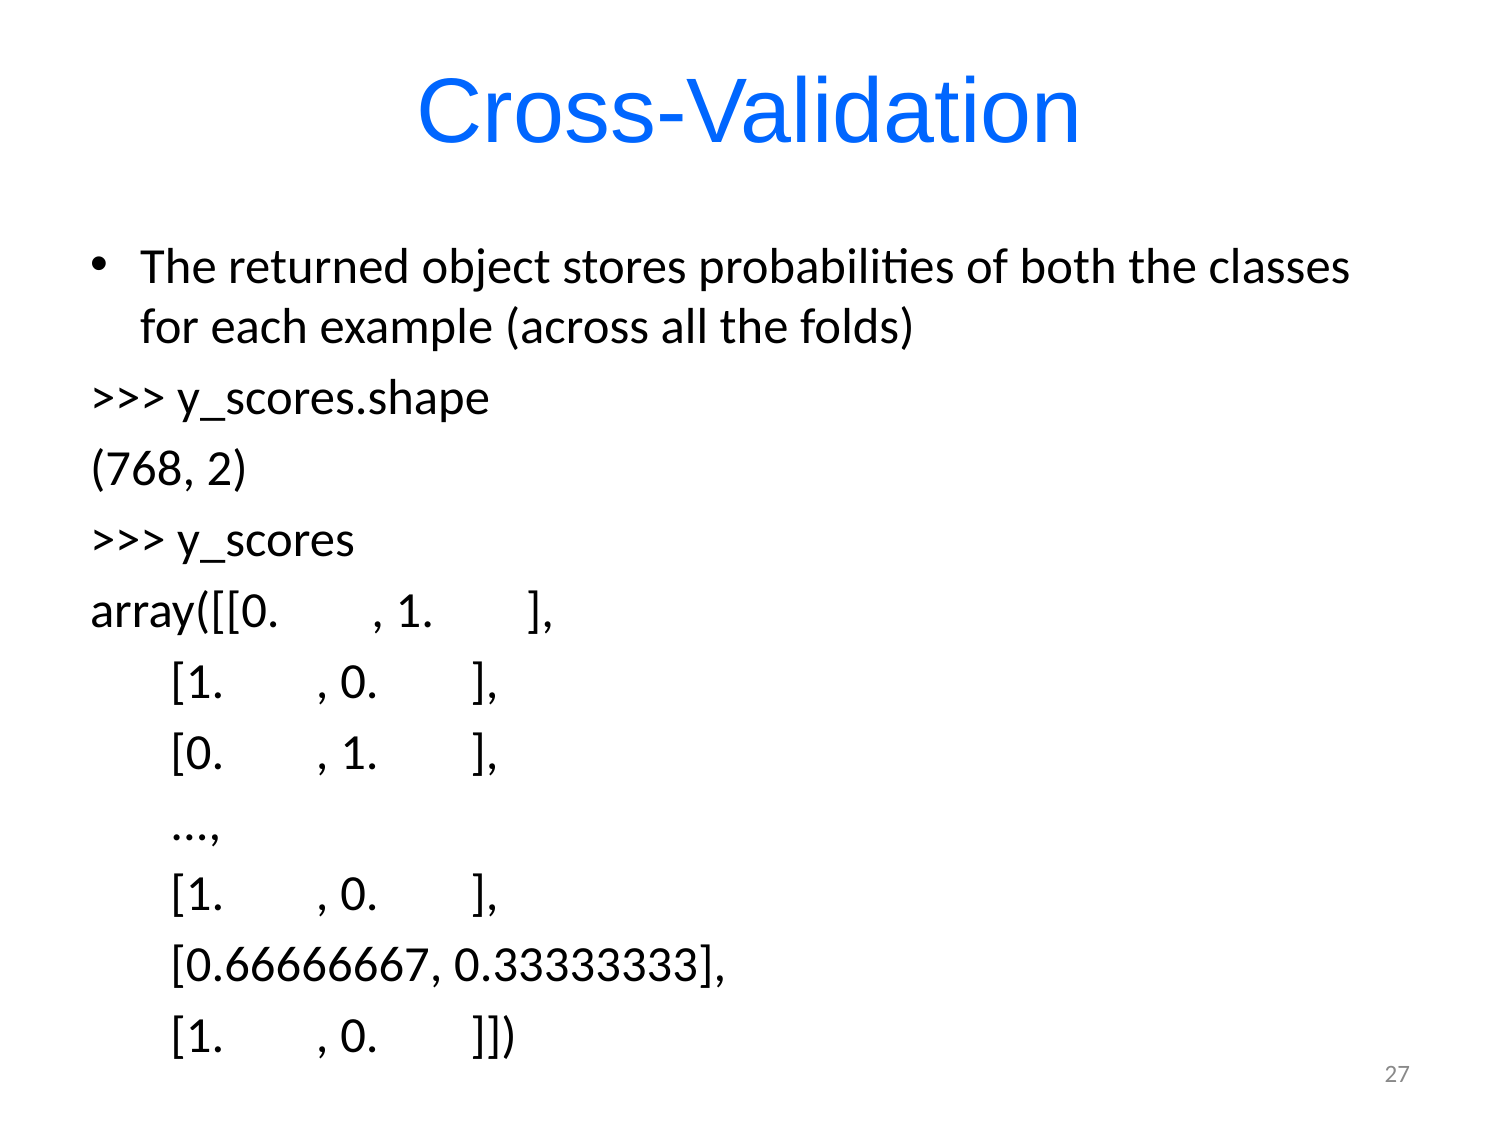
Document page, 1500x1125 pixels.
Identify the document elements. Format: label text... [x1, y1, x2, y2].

slide_number 27 [1074, 1042, 1425, 1103]
list The returned object stores probabilities of both the classes for each example (across all the folds) >>> y_scores.shape (768, 2) >>> y_scores array([[0. , 1. ], [1. , 0. ], [0. , 1. ], ..., [1. , 0. ], [0.66666667, 0.33333333], [1. , 0. ]]) [75, 224, 1425, 1075]
title Cross-Validation [75, 12, 1425, 200]
